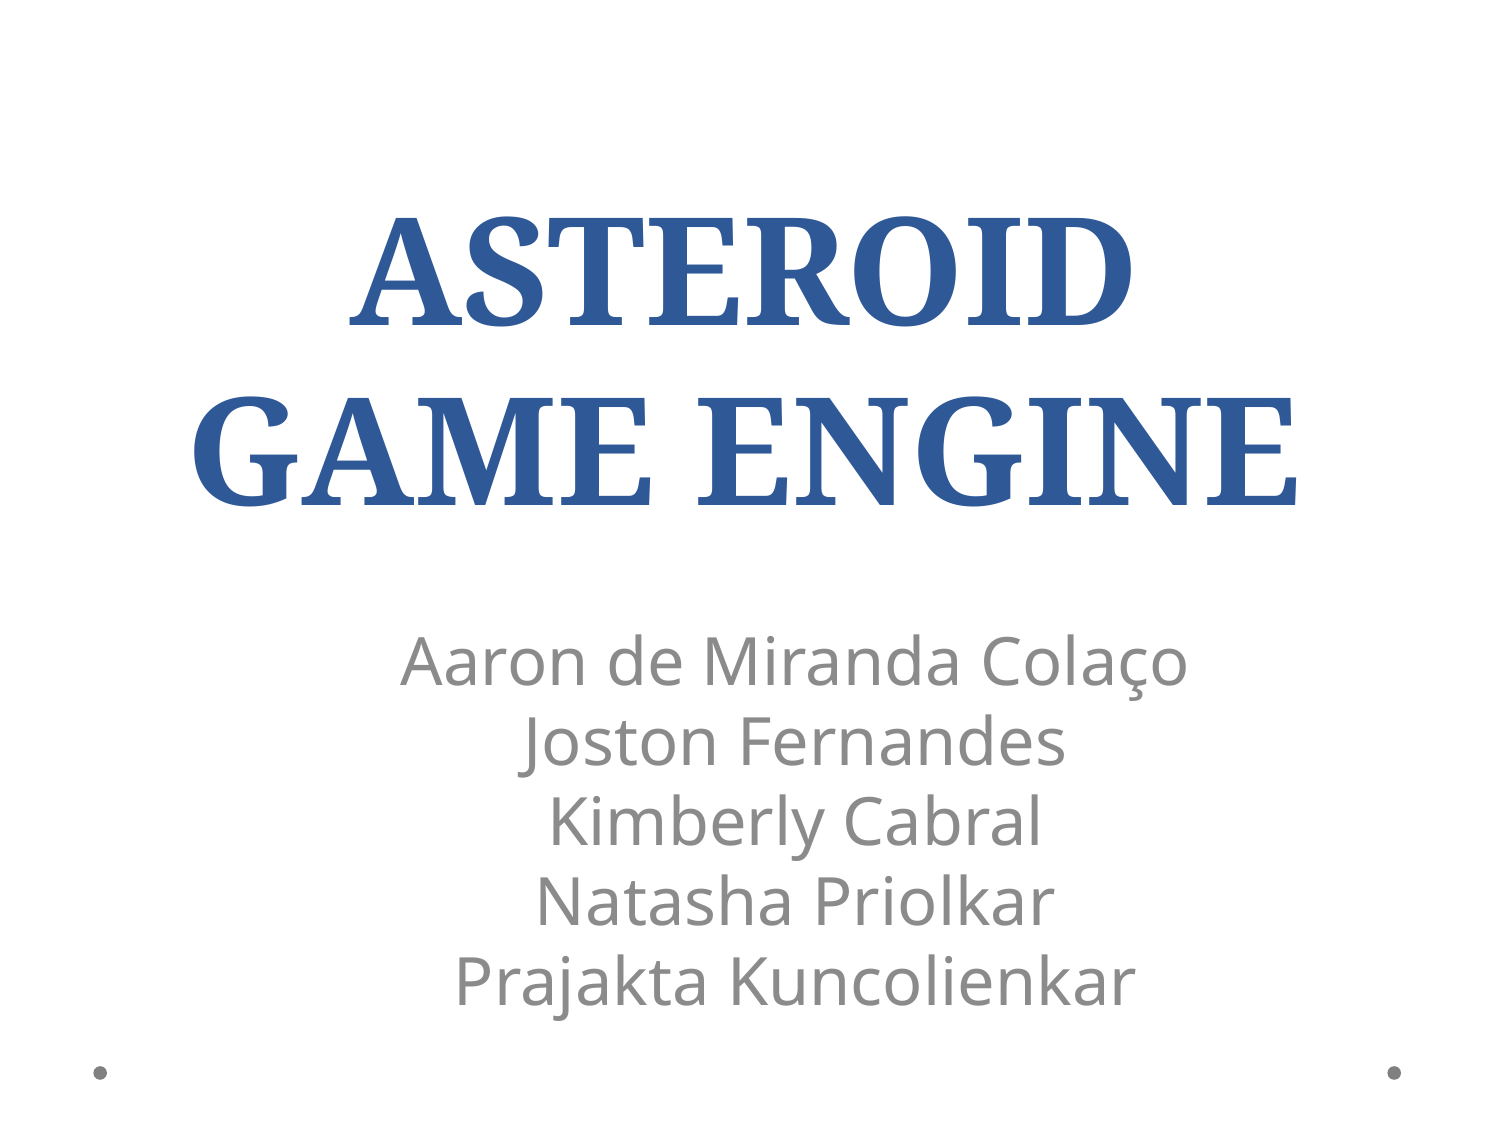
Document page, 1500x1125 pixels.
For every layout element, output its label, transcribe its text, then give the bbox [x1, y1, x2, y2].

text_box Aaron de Miranda Colaço Joston Fernandes Kimberly Cabral Natasha Priolkar Prajakta Kuncolienkar [217, 611, 1375, 1028]
text_box ASTEROID GAME ENGINE [107, 93, 1382, 544]
